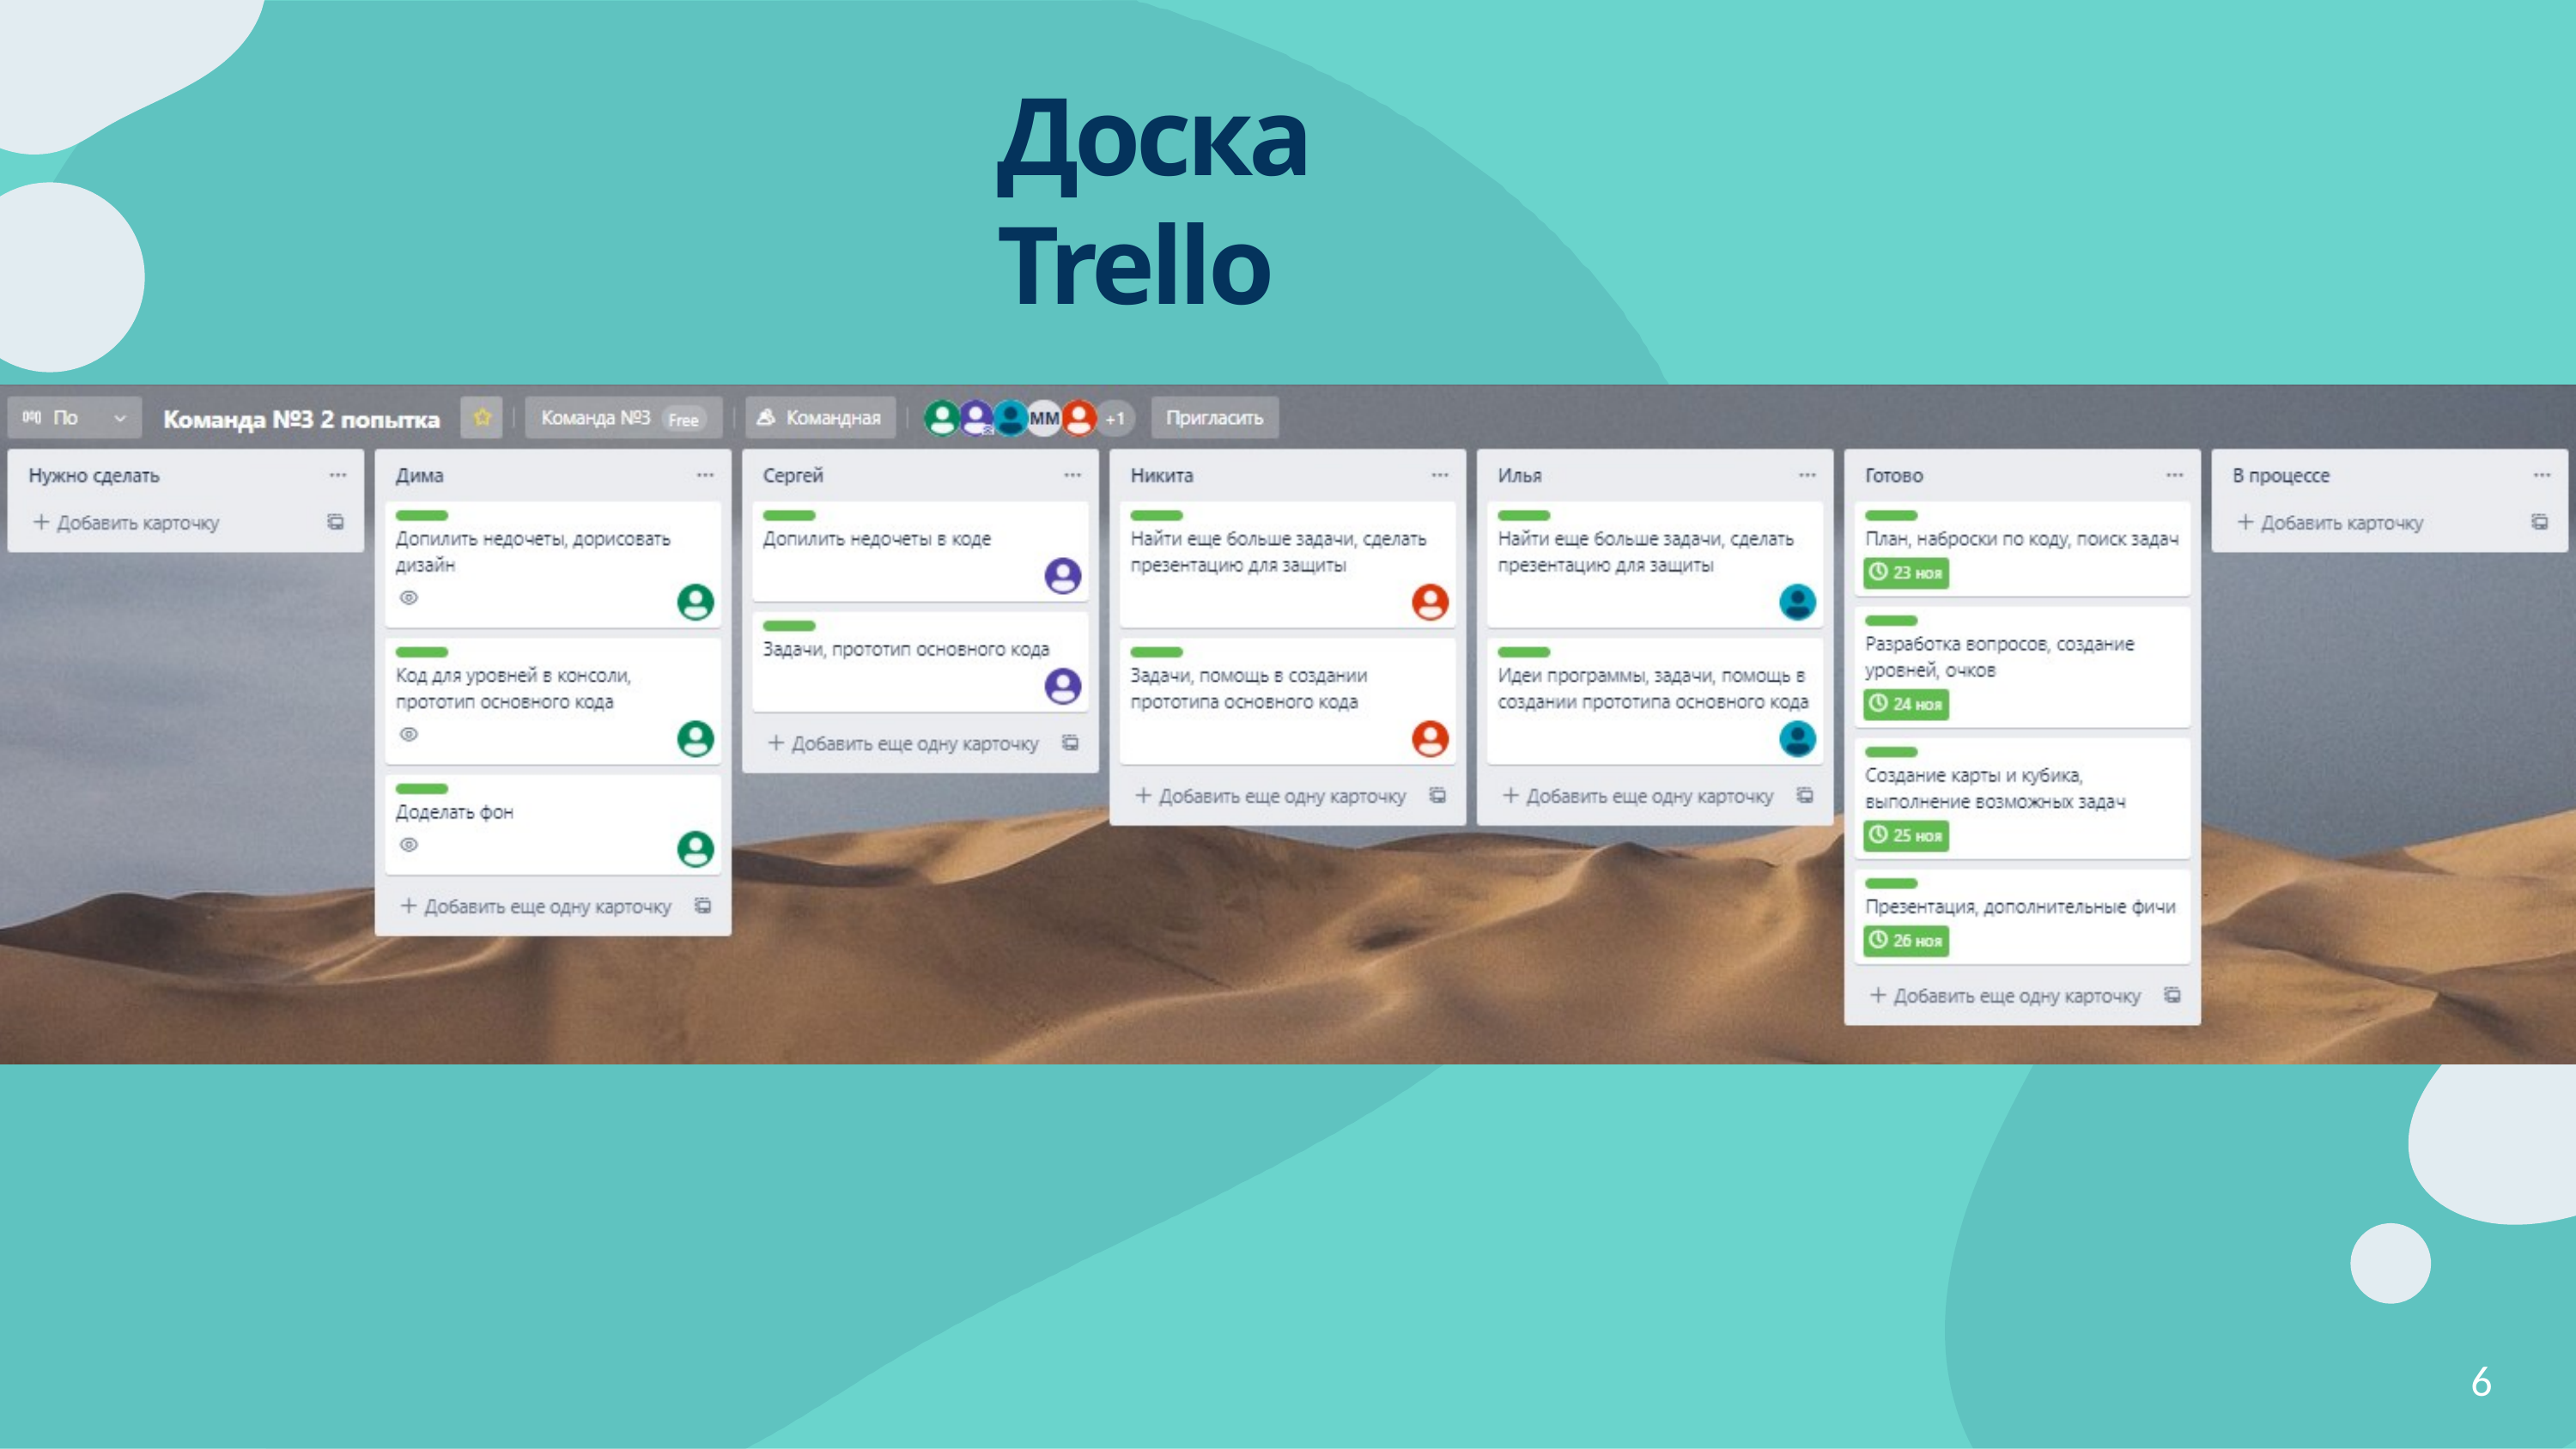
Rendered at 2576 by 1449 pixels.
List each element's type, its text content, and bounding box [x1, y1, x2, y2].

text_box 6 [2458, 1346, 2512, 1411]
title Доска Trello [995, 66, 1581, 326]
picture [0, 385, 2576, 1064]
